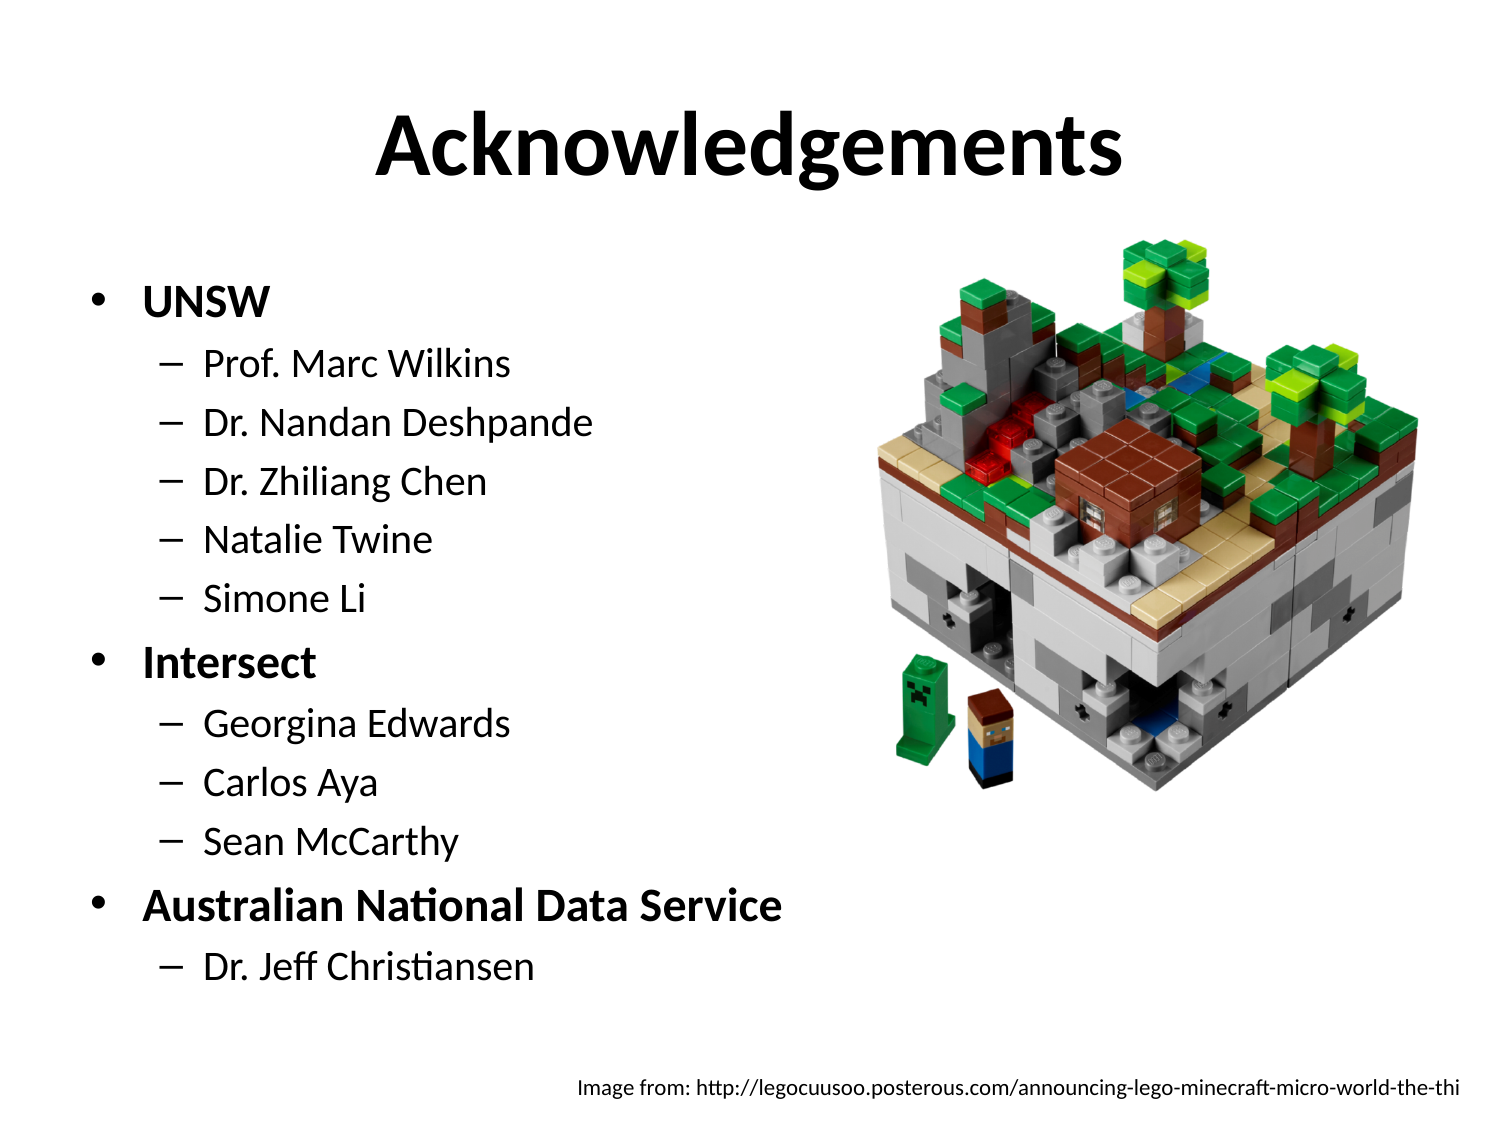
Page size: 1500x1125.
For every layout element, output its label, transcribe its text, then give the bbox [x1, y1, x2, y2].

text_box Image from: http://legocuusoo.posterous.com/announcing-lego-minecraft-micro-world-the-thi [562, 1064, 1482, 1107]
picture [874, 237, 1420, 794]
title Acknowledgements [75, 45, 1425, 233]
list UNSW Prof. Marc Wilkins Dr. Nandan Deshpande Dr. Zhiliang Chen Natalie Twine Simone Li Intersect Georgina Edwards Carlos Aya Sean McCarthy Australian National Data Service Dr. Jeff Christiansen [75, 262, 1425, 1005]
